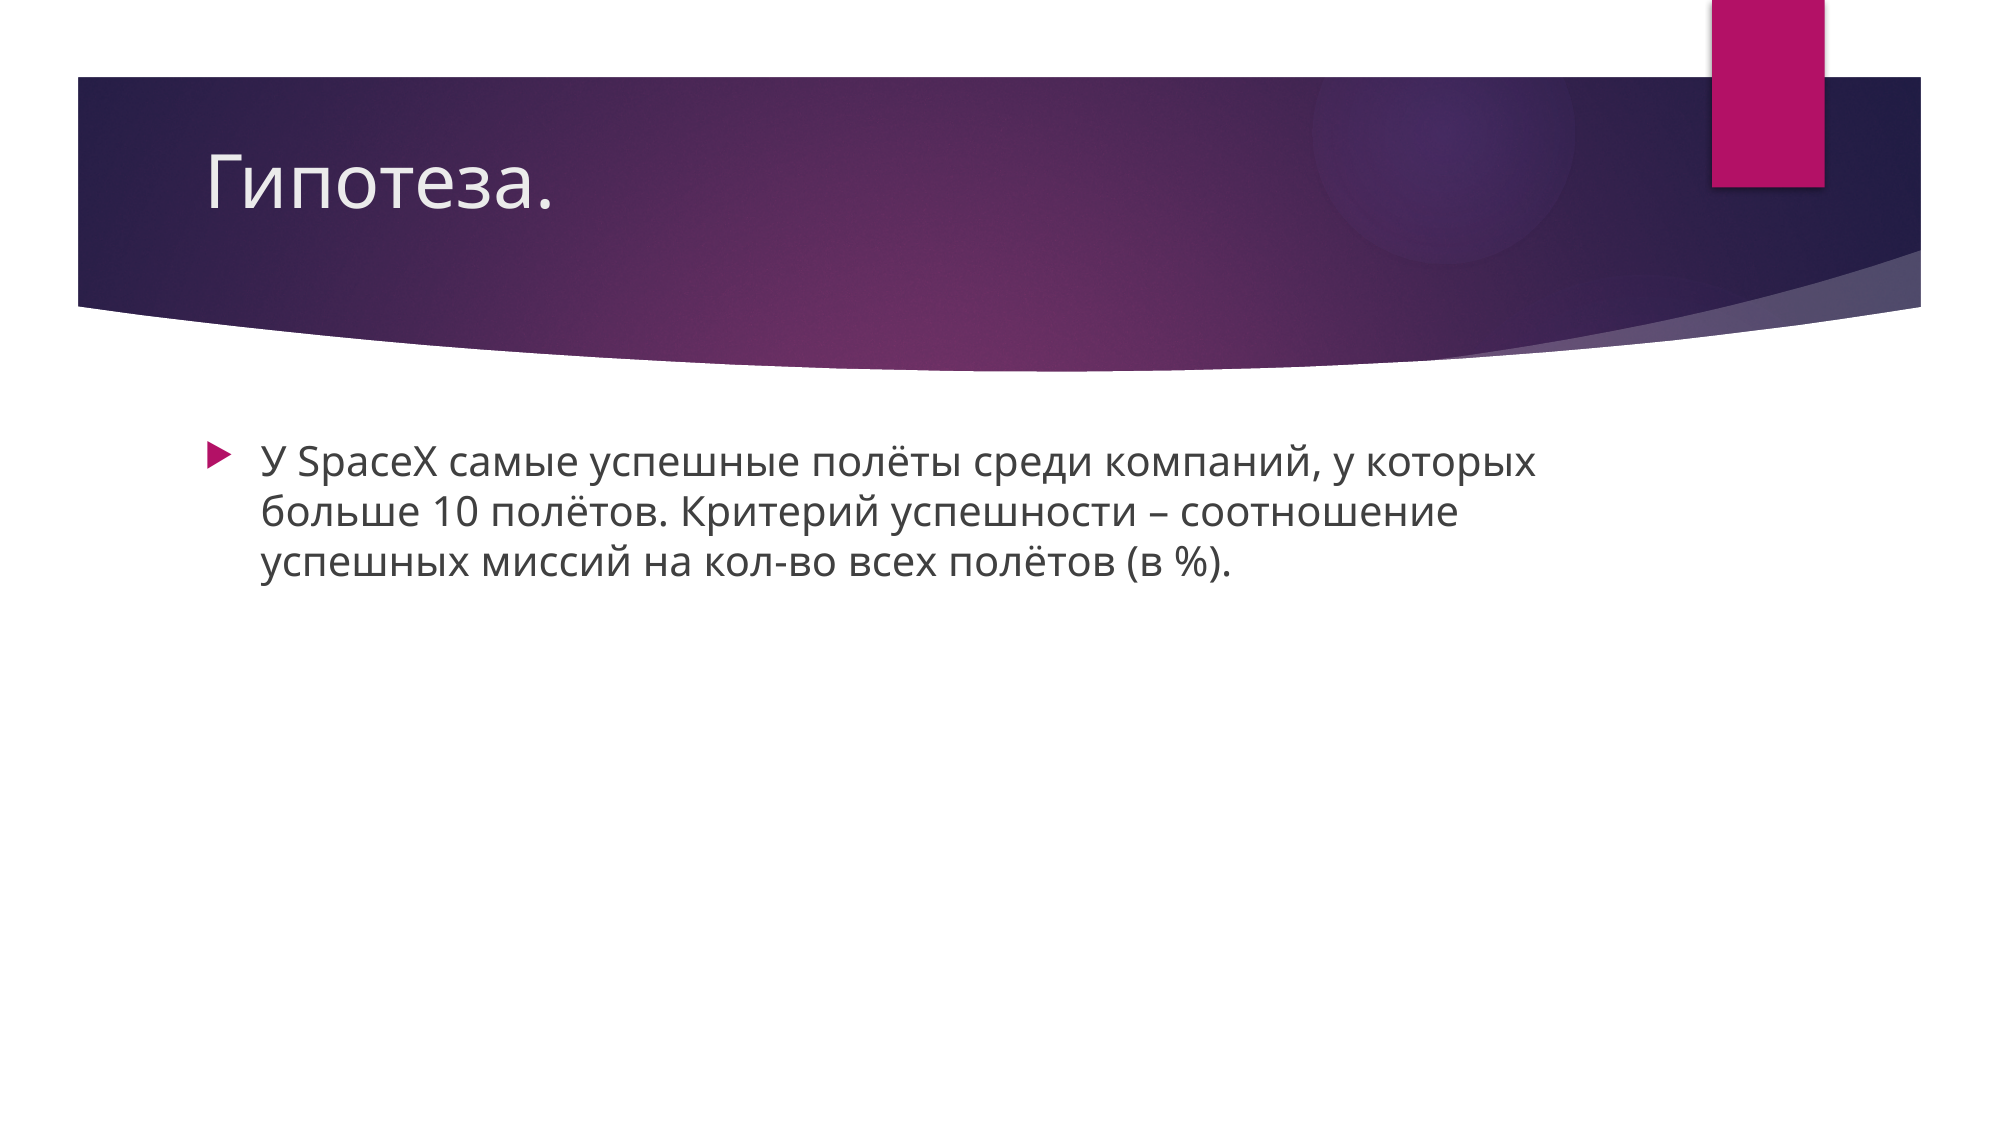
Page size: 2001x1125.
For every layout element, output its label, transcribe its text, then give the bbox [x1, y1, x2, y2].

title Гипотеза. [189, 159, 1728, 378]
list У SpaceX сaмые успешные полёты среди компаний, у которых больше 10 полётов. Критерий успешности – соотношение успешных миссий на кол-во всех полётов (в %). [189, 427, 1638, 988]
